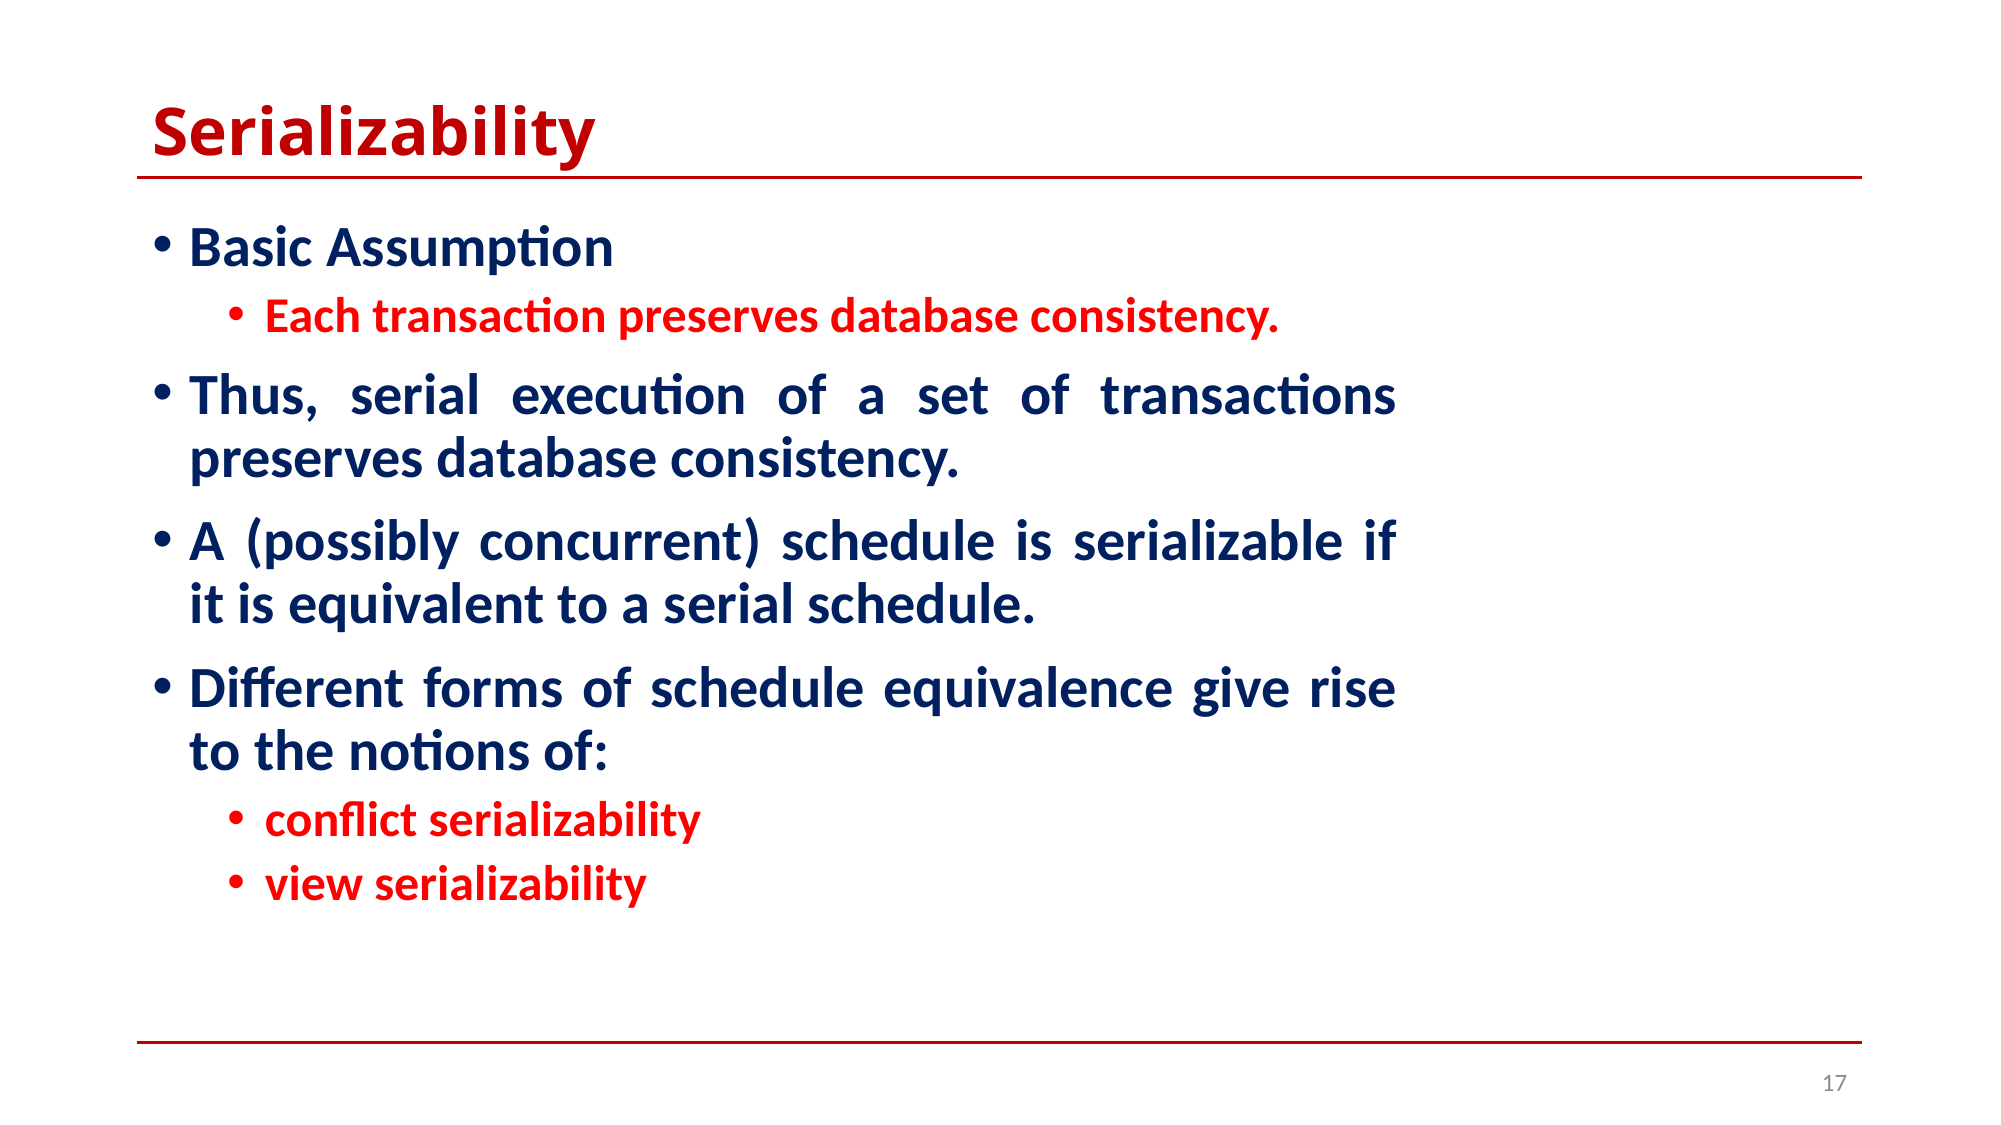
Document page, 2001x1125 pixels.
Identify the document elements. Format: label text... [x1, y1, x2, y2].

list Basic Assumption Each transaction preserves database consistency. Thus, serial execution of a set of transactions preserves database consistency. A (possibly concurrent) schedule is serializable if it is equivalent to a serial schedule. Different forms of schedule equivalence give rise to the notions of: conflict serializability view serializability [137, 208, 1413, 1014]
title Serializability [137, 90, 1863, 178]
slide_number 17 [1412, 1051, 1863, 1111]
